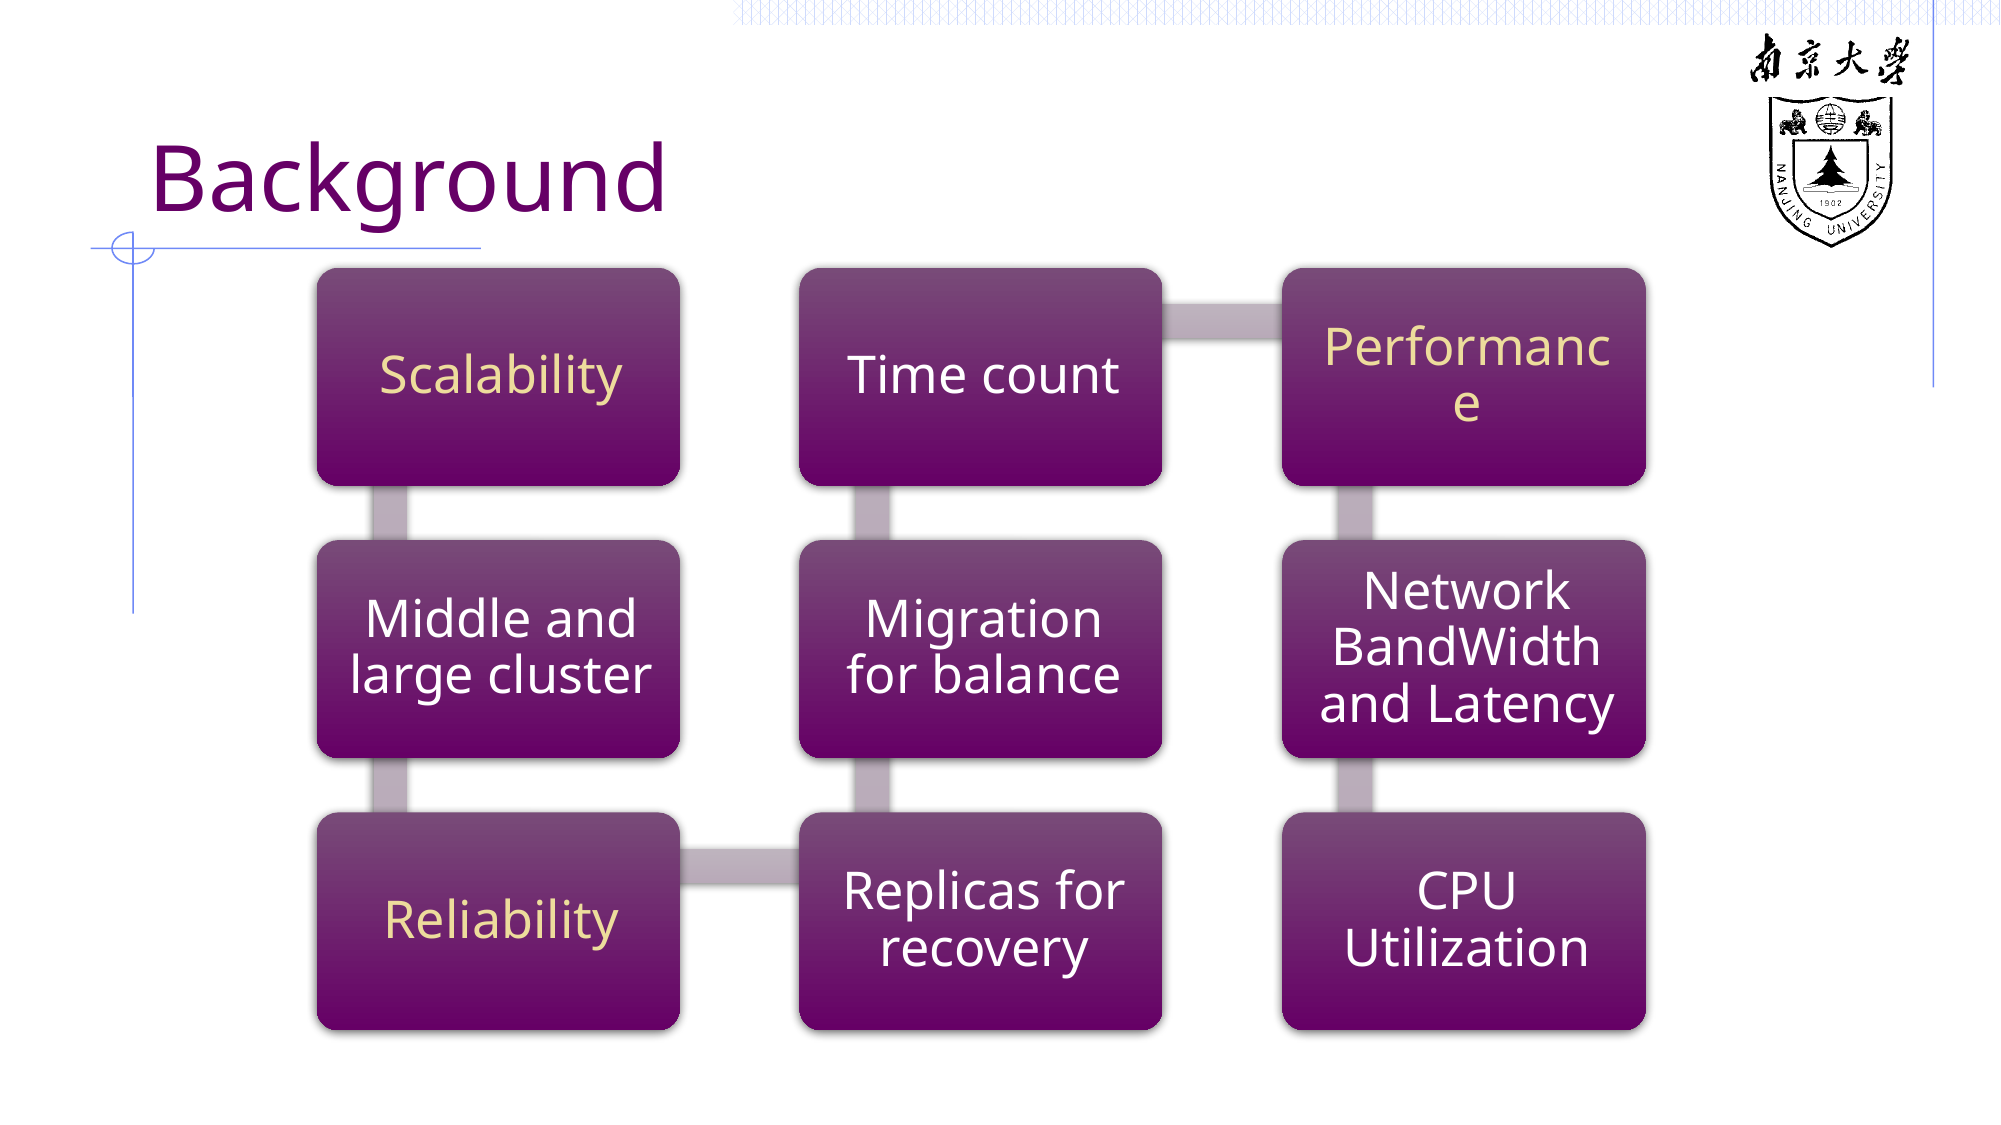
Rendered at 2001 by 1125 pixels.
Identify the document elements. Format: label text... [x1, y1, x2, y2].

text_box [302, 267, 1660, 1031]
title Background [133, 50, 1760, 238]
picture [1744, 25, 1920, 251]
